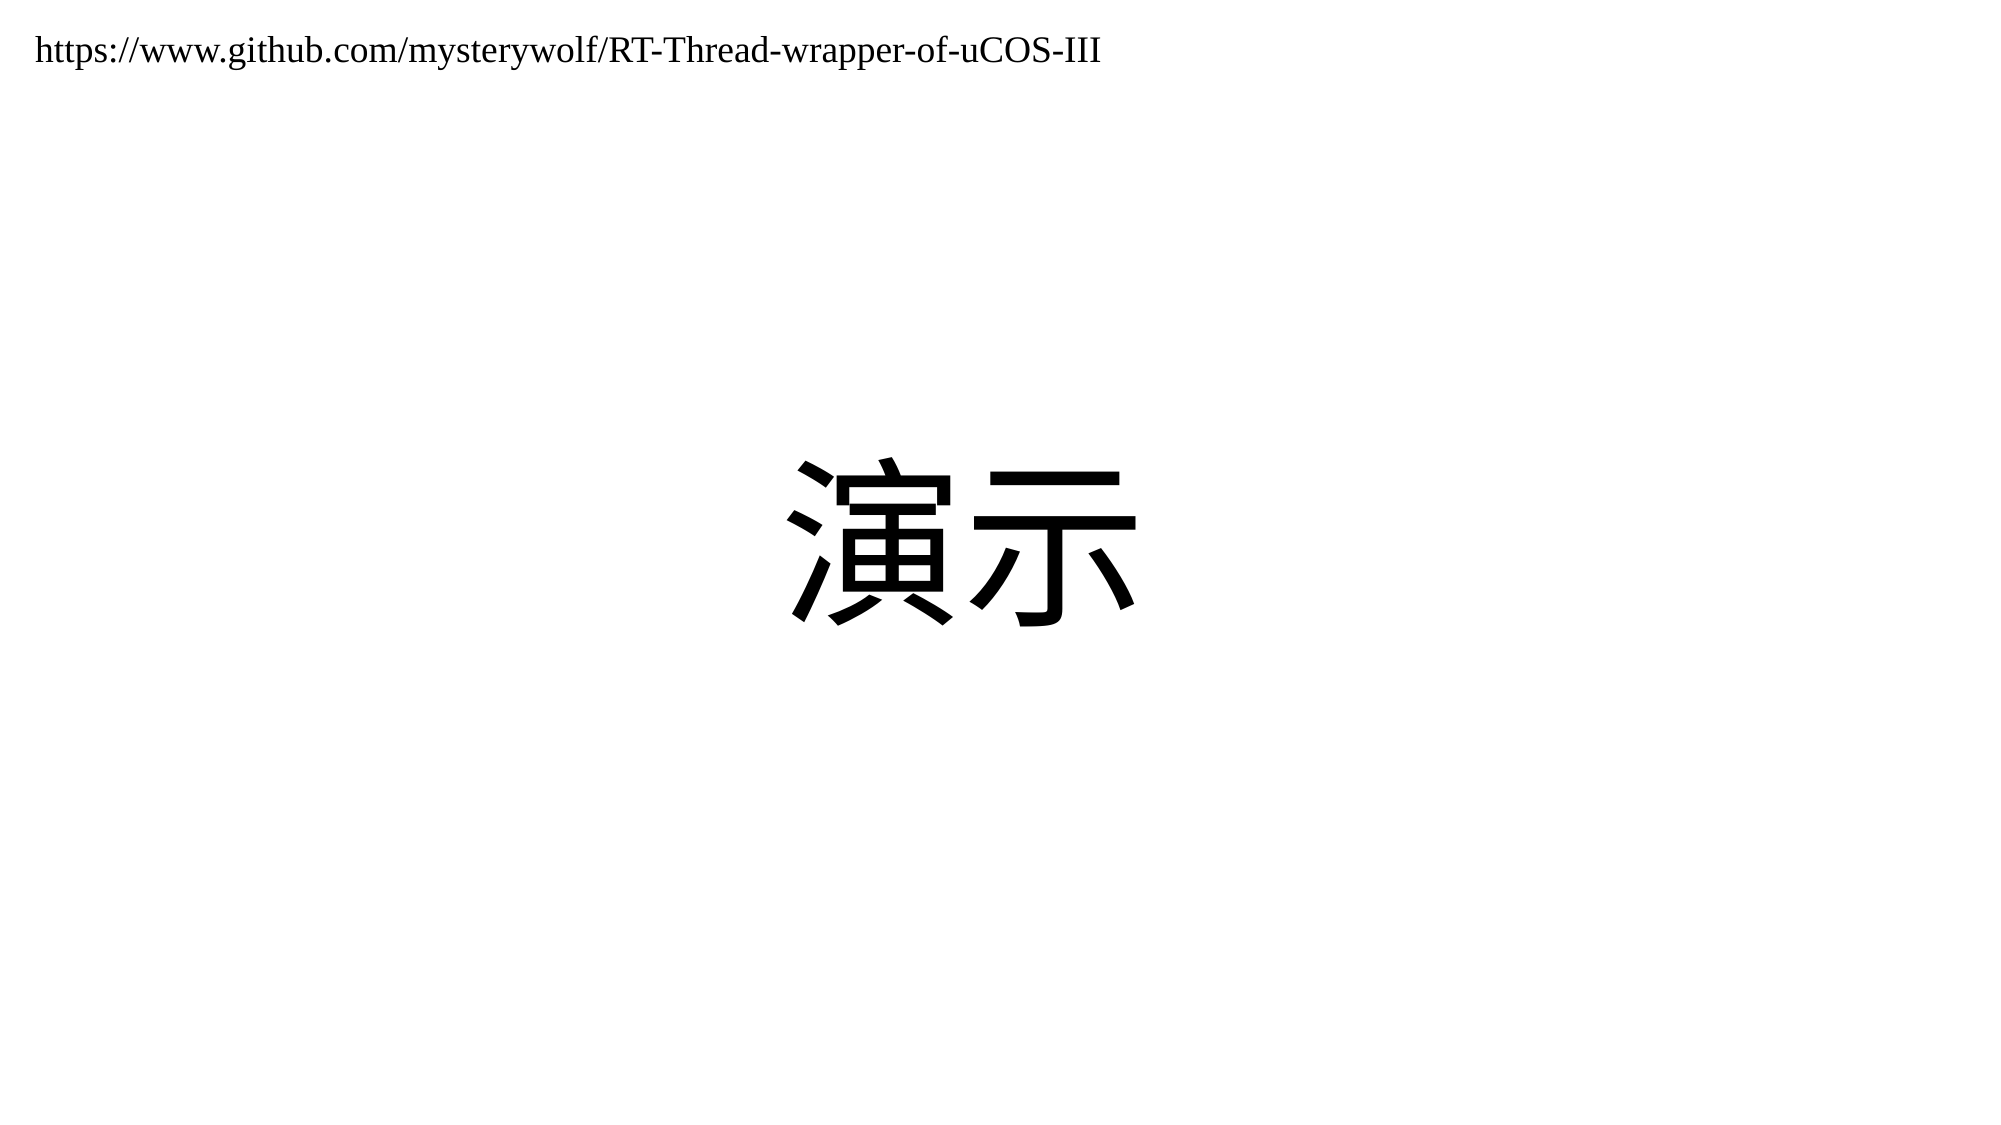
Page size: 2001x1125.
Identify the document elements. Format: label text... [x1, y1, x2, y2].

text_box https://www.github.com/mysterywolf/RT-Thread-wrapper-of-uCOS-III [20, 17, 1163, 78]
text_box 演示 [765, 422, 1235, 657]
